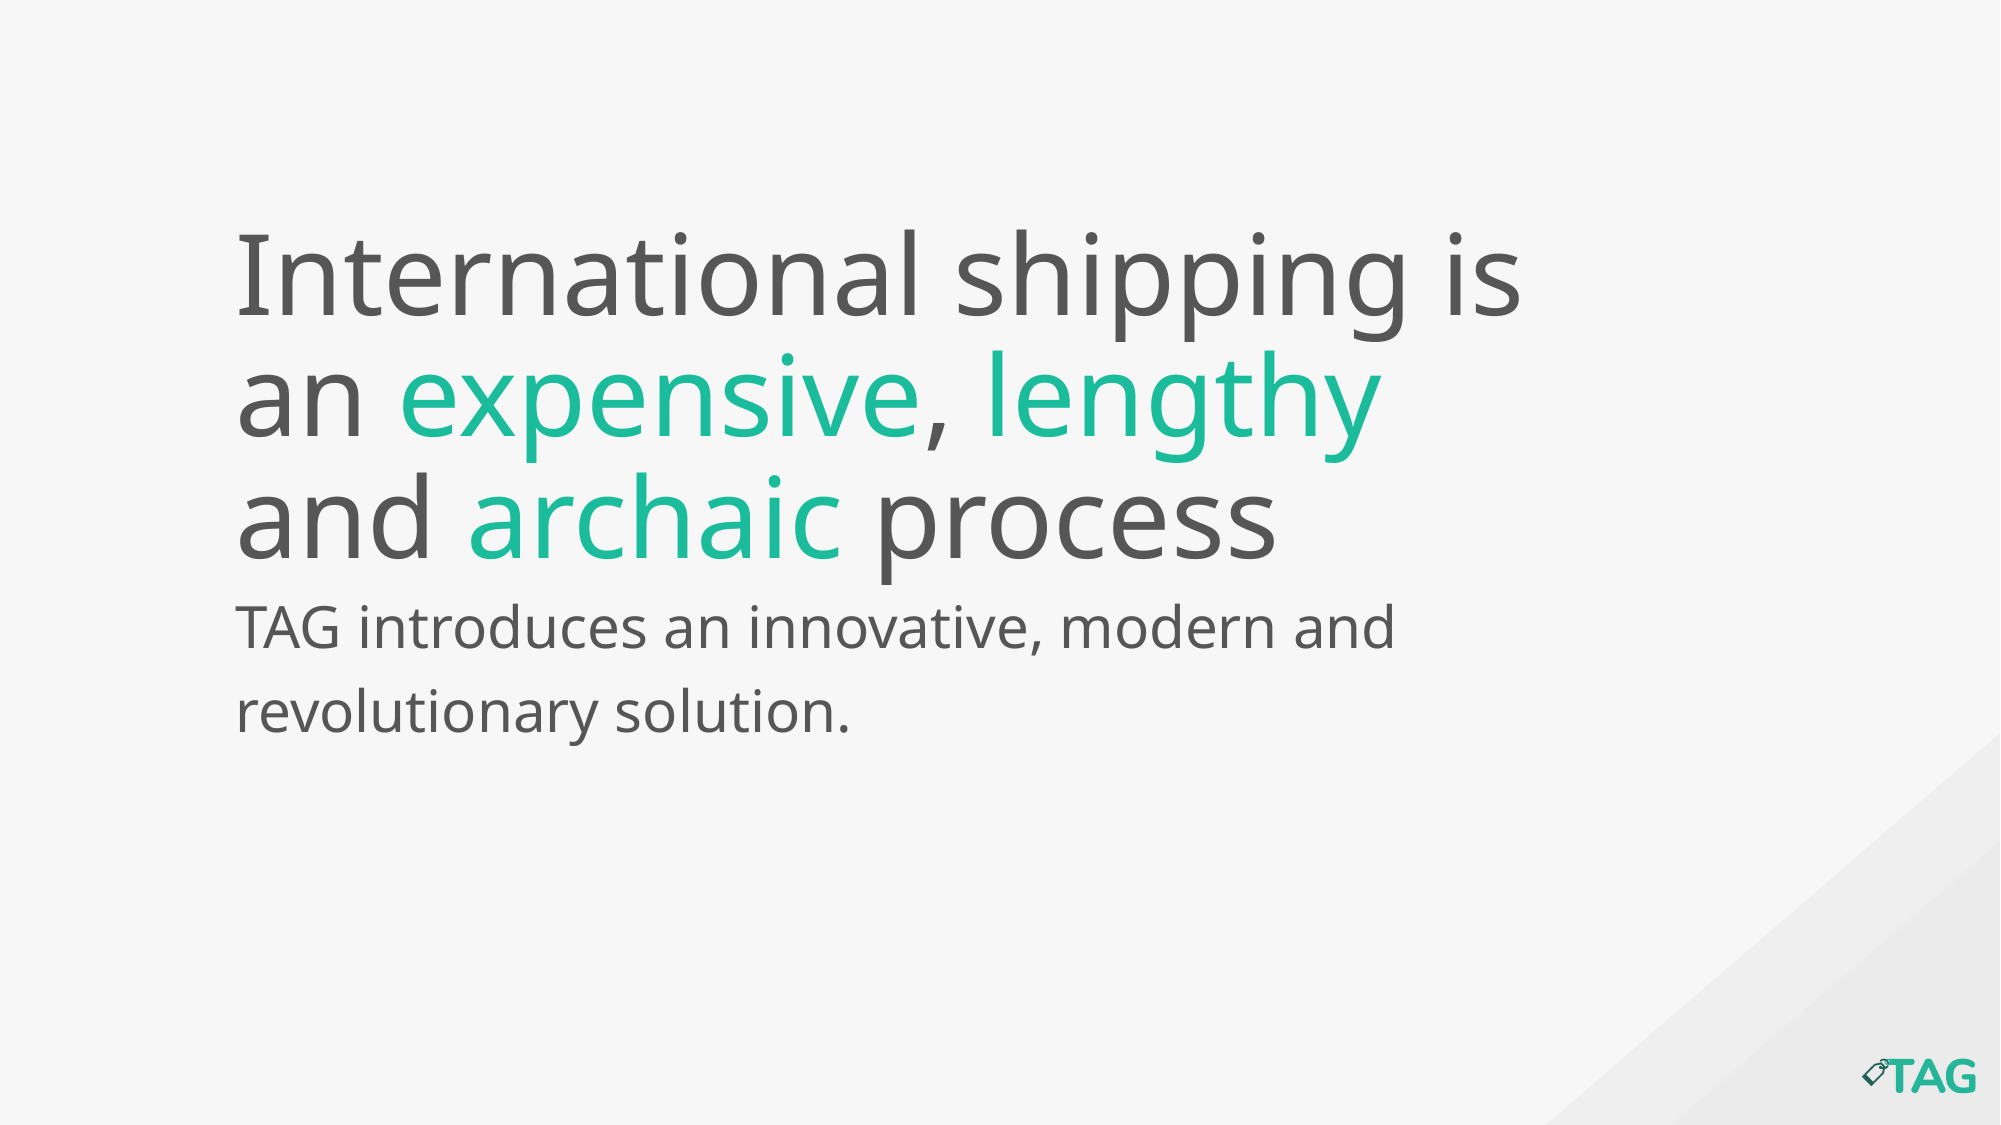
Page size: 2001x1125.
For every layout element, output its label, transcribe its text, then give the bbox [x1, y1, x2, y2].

picture [1862, 1044, 1976, 1103]
text_box International shipping is an expensive, lengthy and archaic process [235, 210, 1590, 590]
text_box TAG introduces an innovative, modern and revolutionary solution. [235, 569, 1534, 752]
